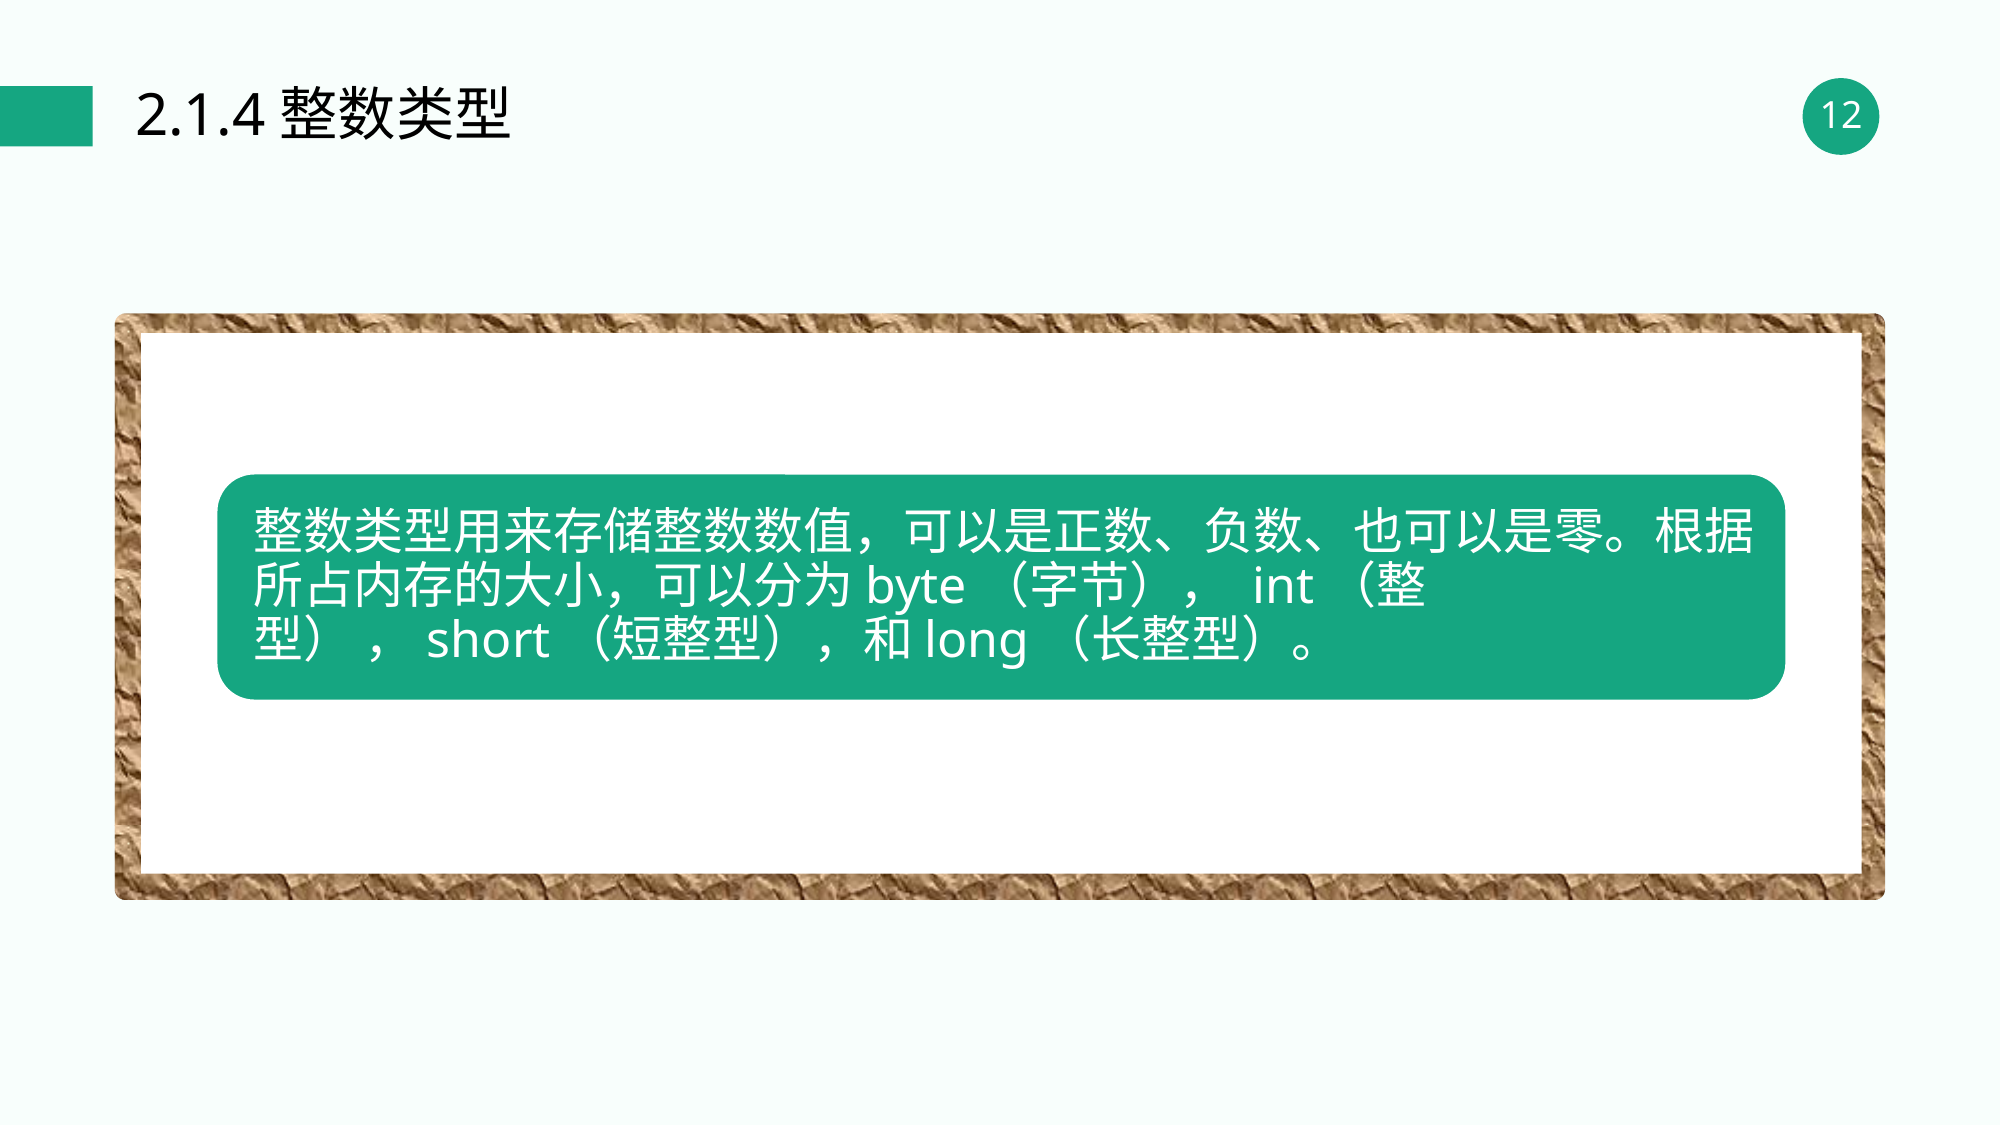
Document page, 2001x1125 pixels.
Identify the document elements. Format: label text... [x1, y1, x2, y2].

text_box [216, 473, 1787, 701]
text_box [114, 313, 1886, 900]
list 2.1.4整数类型 [120, 77, 1237, 155]
